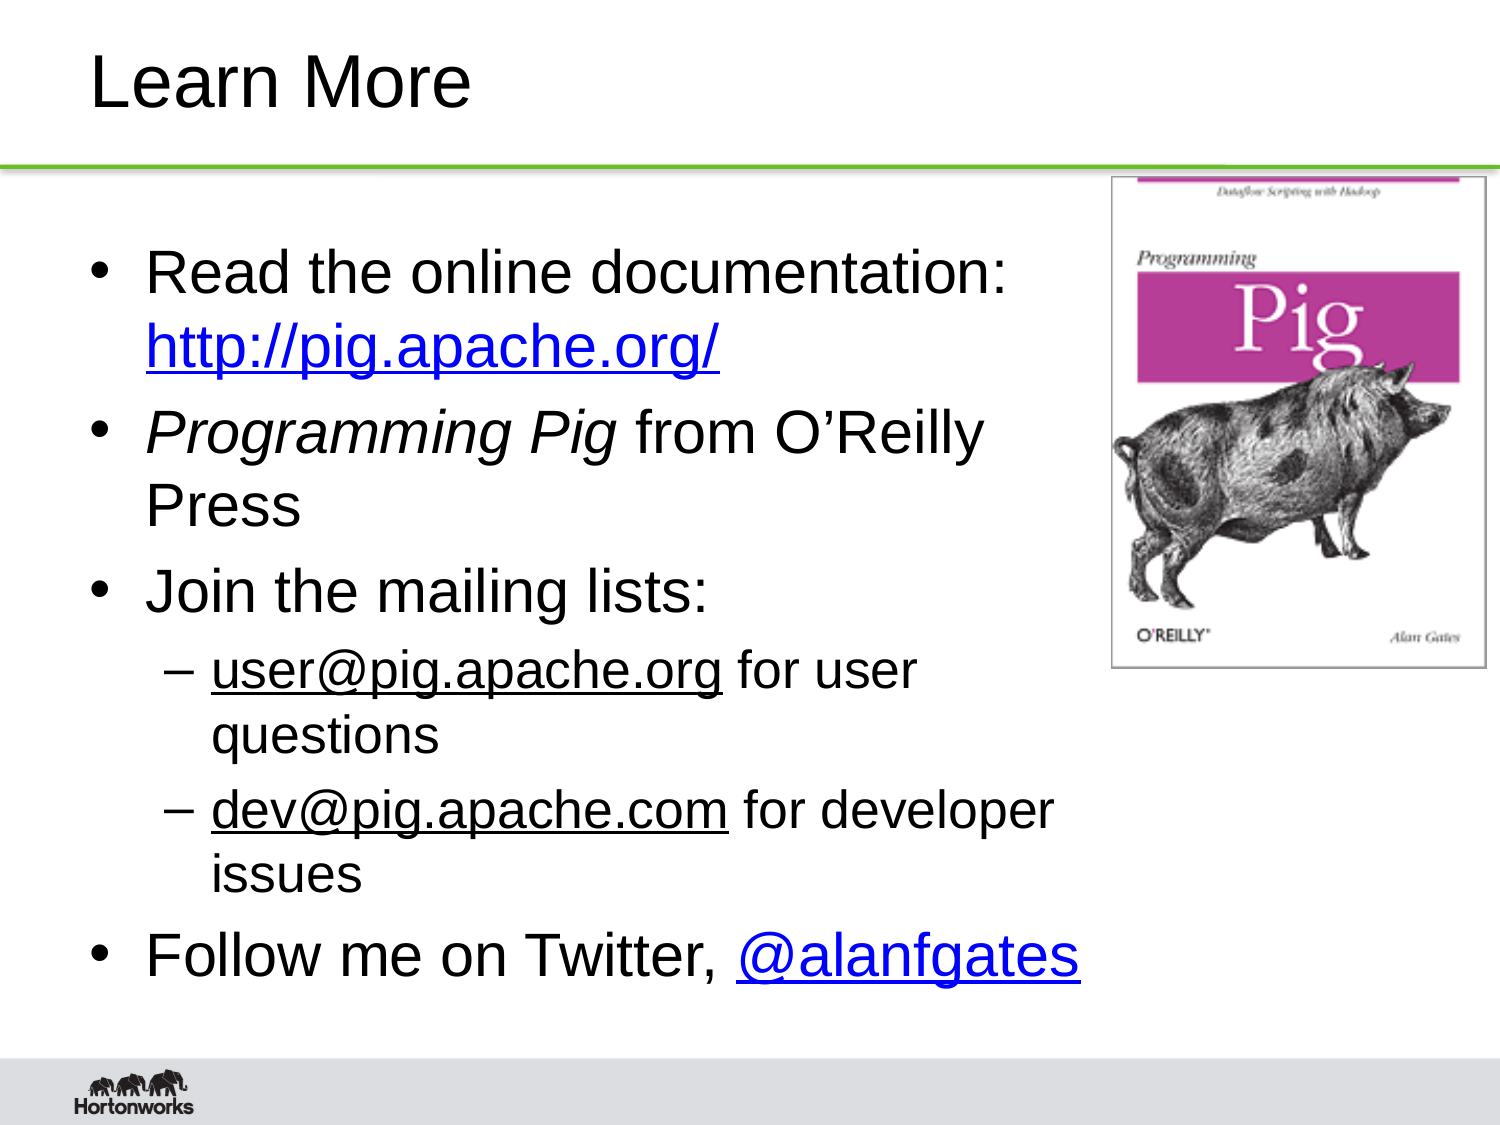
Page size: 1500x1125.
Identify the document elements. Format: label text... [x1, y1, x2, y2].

picture [0, 169, 1500, 1125]
title Learn More [75, 25, 1395, 201]
picture [0, 0, 1500, 164]
list Read the online documentation: http://pig.apache.org/ Programming Pig from O’Reilly Press Join the mailing lists: user@pig.apache.org for user questions dev@pig.apache.com for developer issues Follow me on Twitter, @alanfgates [75, 224, 1100, 1022]
